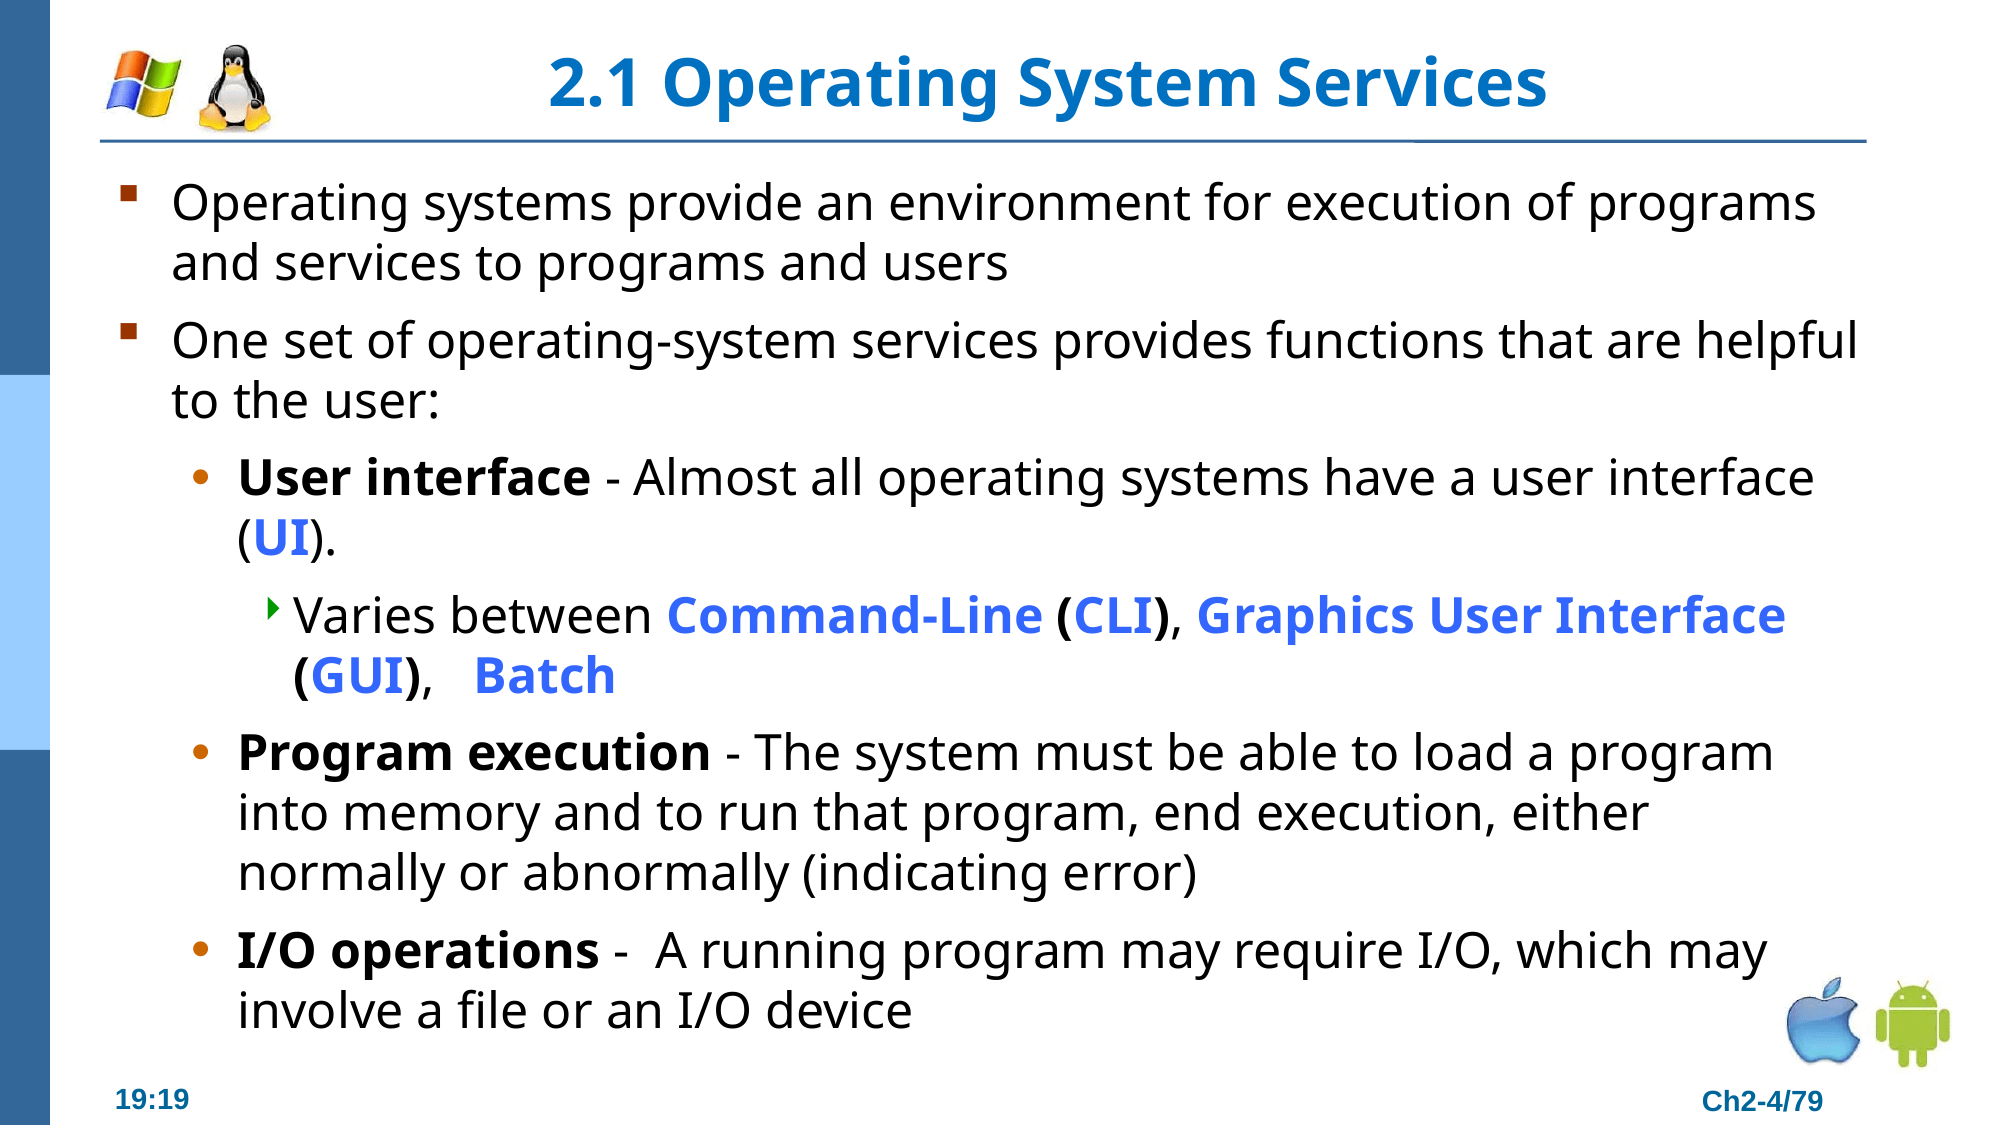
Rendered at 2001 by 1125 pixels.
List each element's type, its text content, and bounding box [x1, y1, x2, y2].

picture [99, 36, 285, 137]
list Operating systems provide an environment for execution of programs and services to programs and users One set of operating-system services provides functions that are helpful to the user: User interface - Almost all operating systems have a user interface (UI). Varies between Command-Line (CLI), Graphics User Interface (GUI), Batch Program execution - The system must be able to load a program into memory and to run that program, end execution, either normally or abnormally (indicating error) I/O operations - A running program may require I/O, which may involve a file or an I/O device [100, 163, 1883, 1049]
title 2.1 Operating System Services [422, 32, 1675, 128]
picture [1774, 973, 1959, 1074]
